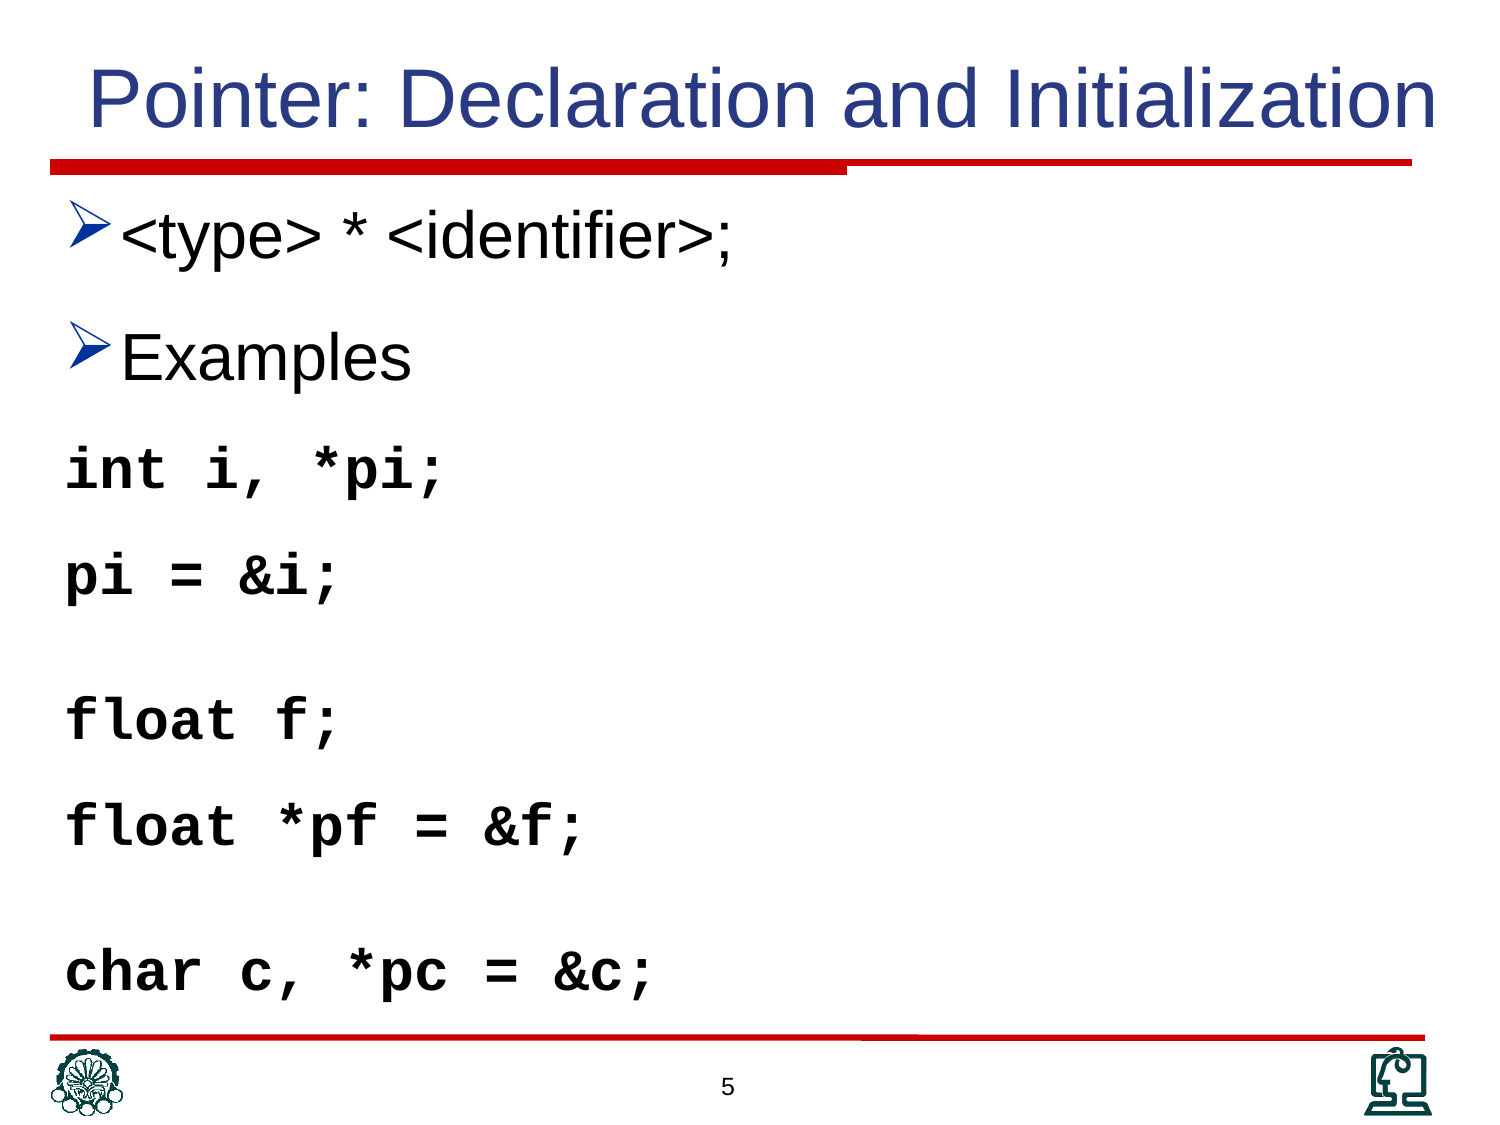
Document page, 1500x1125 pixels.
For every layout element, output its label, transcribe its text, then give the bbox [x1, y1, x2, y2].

text_box 5 [650, 1062, 750, 1103]
picture [50, 1047, 125, 1118]
picture [1362, 1045, 1438, 1119]
text_box <type> * <identifier>; Examples int i, *pi; pi = &i; float f; float *pf = &f; char c, *pc = &c; [50, 184, 1425, 1035]
text_box Pointer: Declaration and Initialization [73, 26, 1475, 152]
